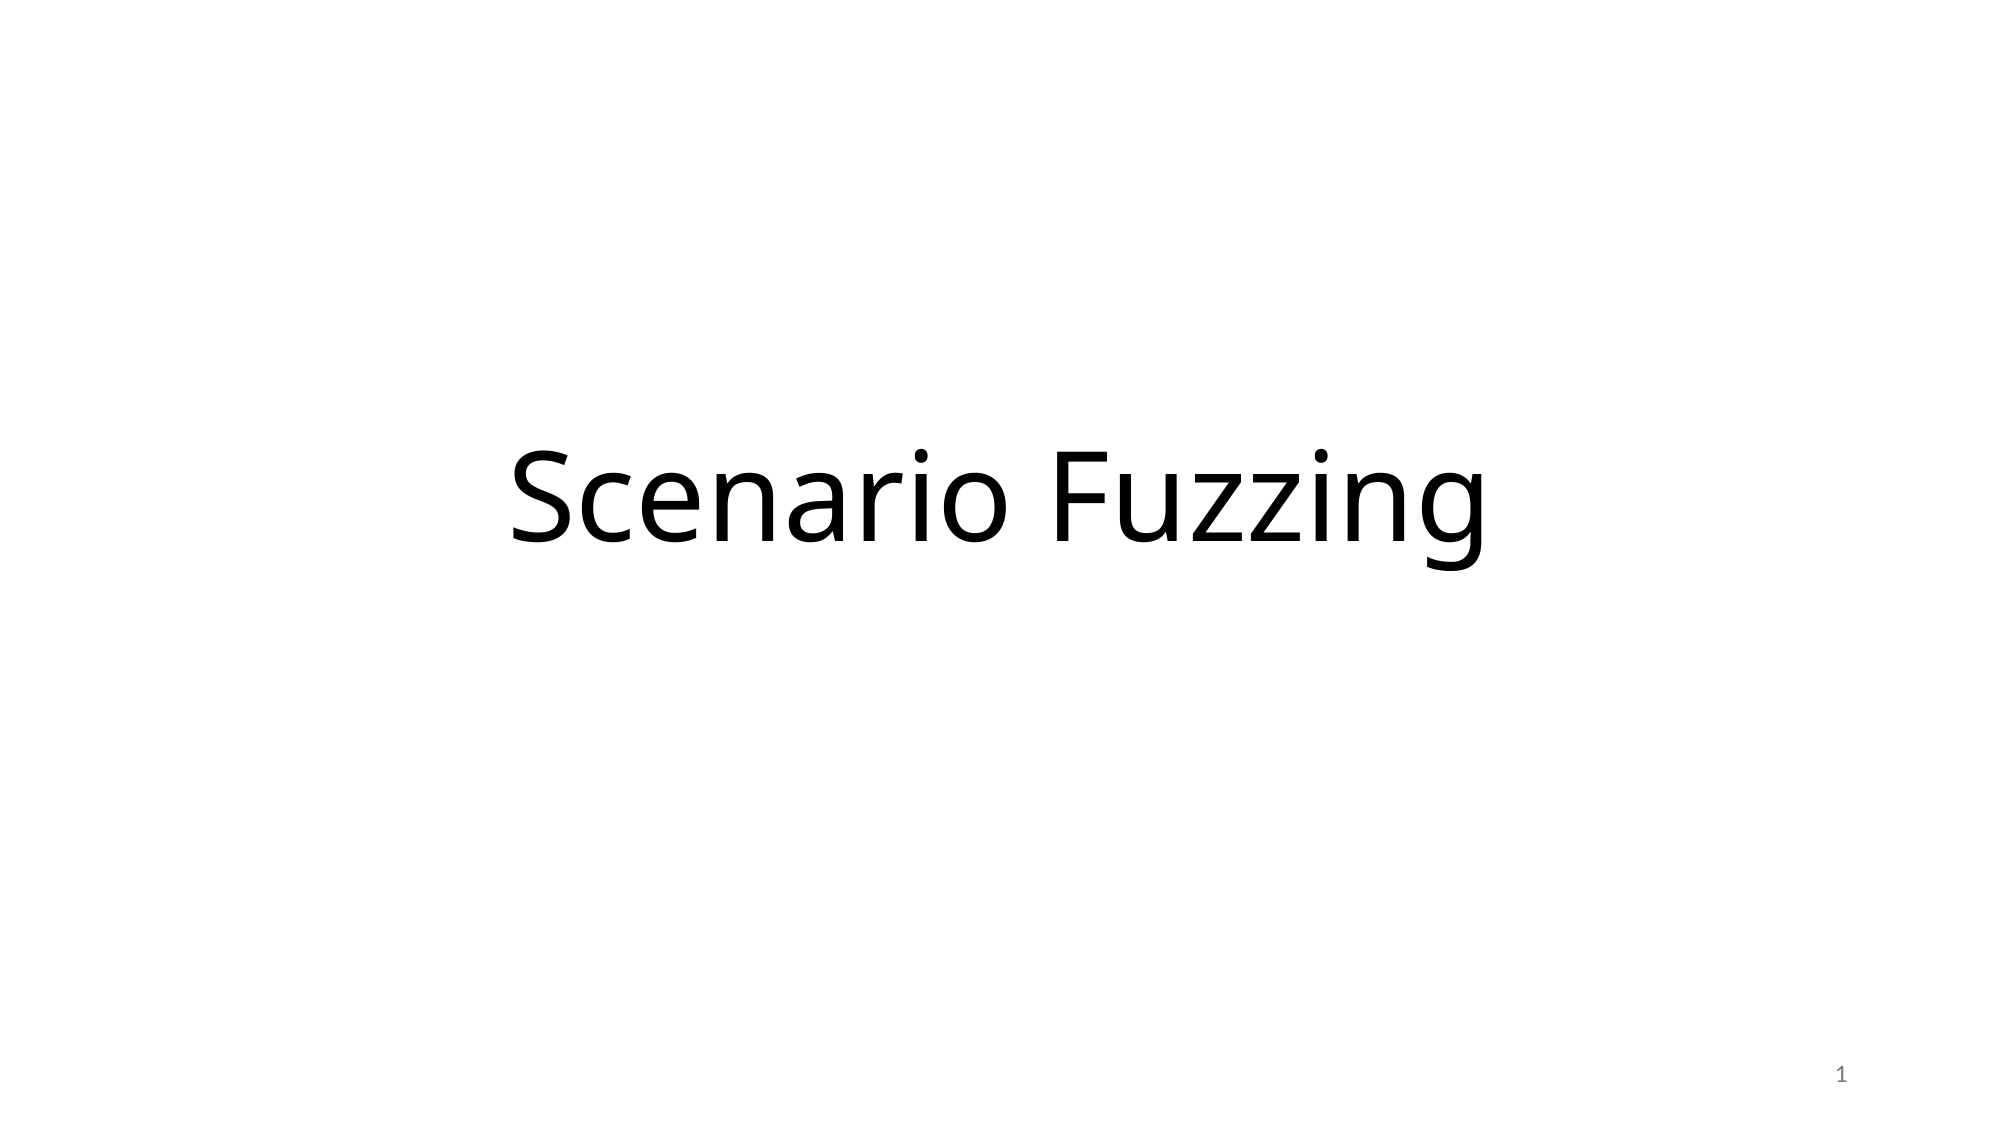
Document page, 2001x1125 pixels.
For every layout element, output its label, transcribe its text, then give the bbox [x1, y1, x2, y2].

title Scenario Fuzzing [249, 184, 1750, 576]
slide_number 1 [1412, 1042, 1863, 1103]
